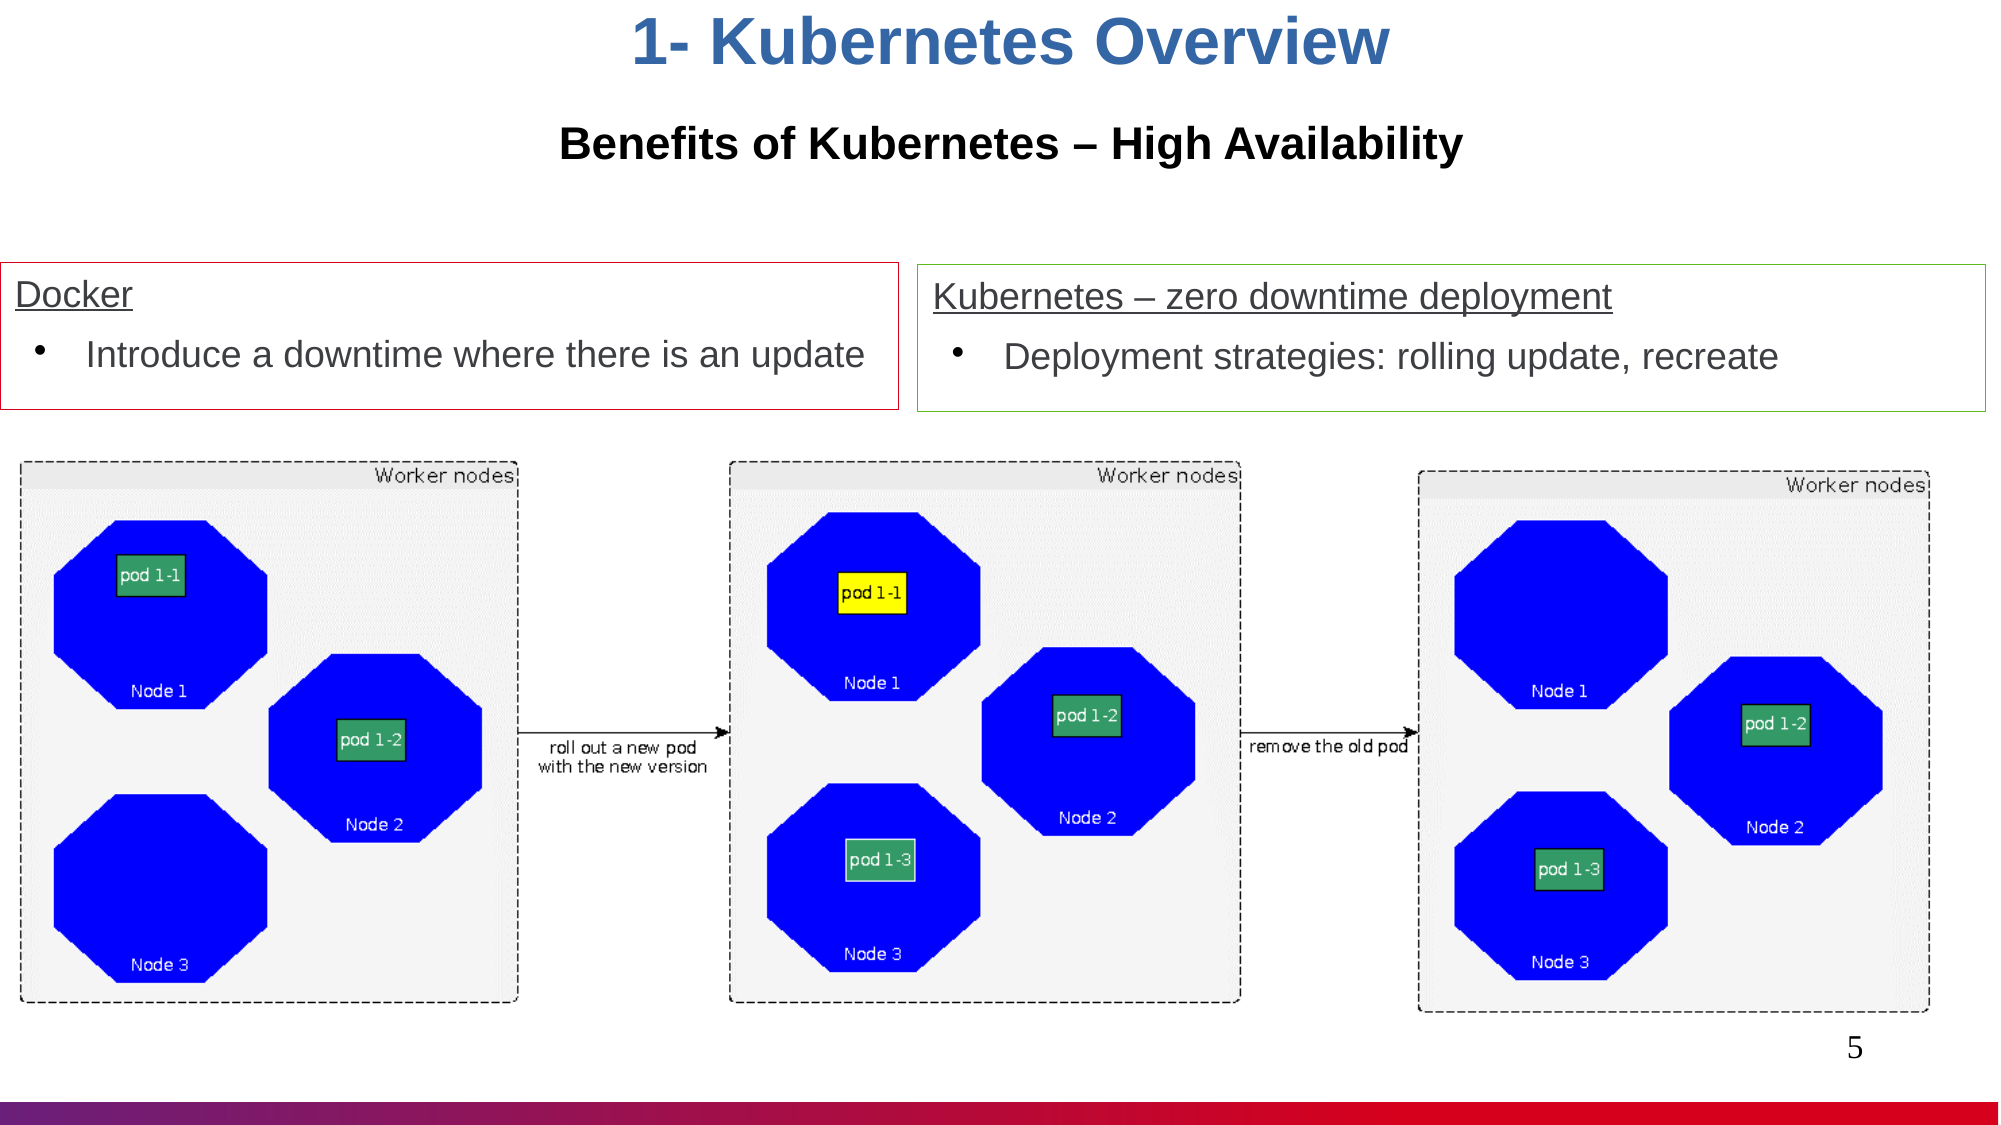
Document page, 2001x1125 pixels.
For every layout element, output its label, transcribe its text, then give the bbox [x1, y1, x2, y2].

text_box Docker Introduce a downtime where there is an update [0, 262, 899, 410]
picture [0, 441, 1949, 1034]
text_box 1- Kubernetes Overview Benefits of Kubernetes – High Availability [112, 0, 1911, 186]
text_box Kubernetes – zero downtime deployment Deployment strategies: rolling update, recreate [917, 264, 1986, 412]
text_box 1 [1724, 1017, 1986, 1086]
